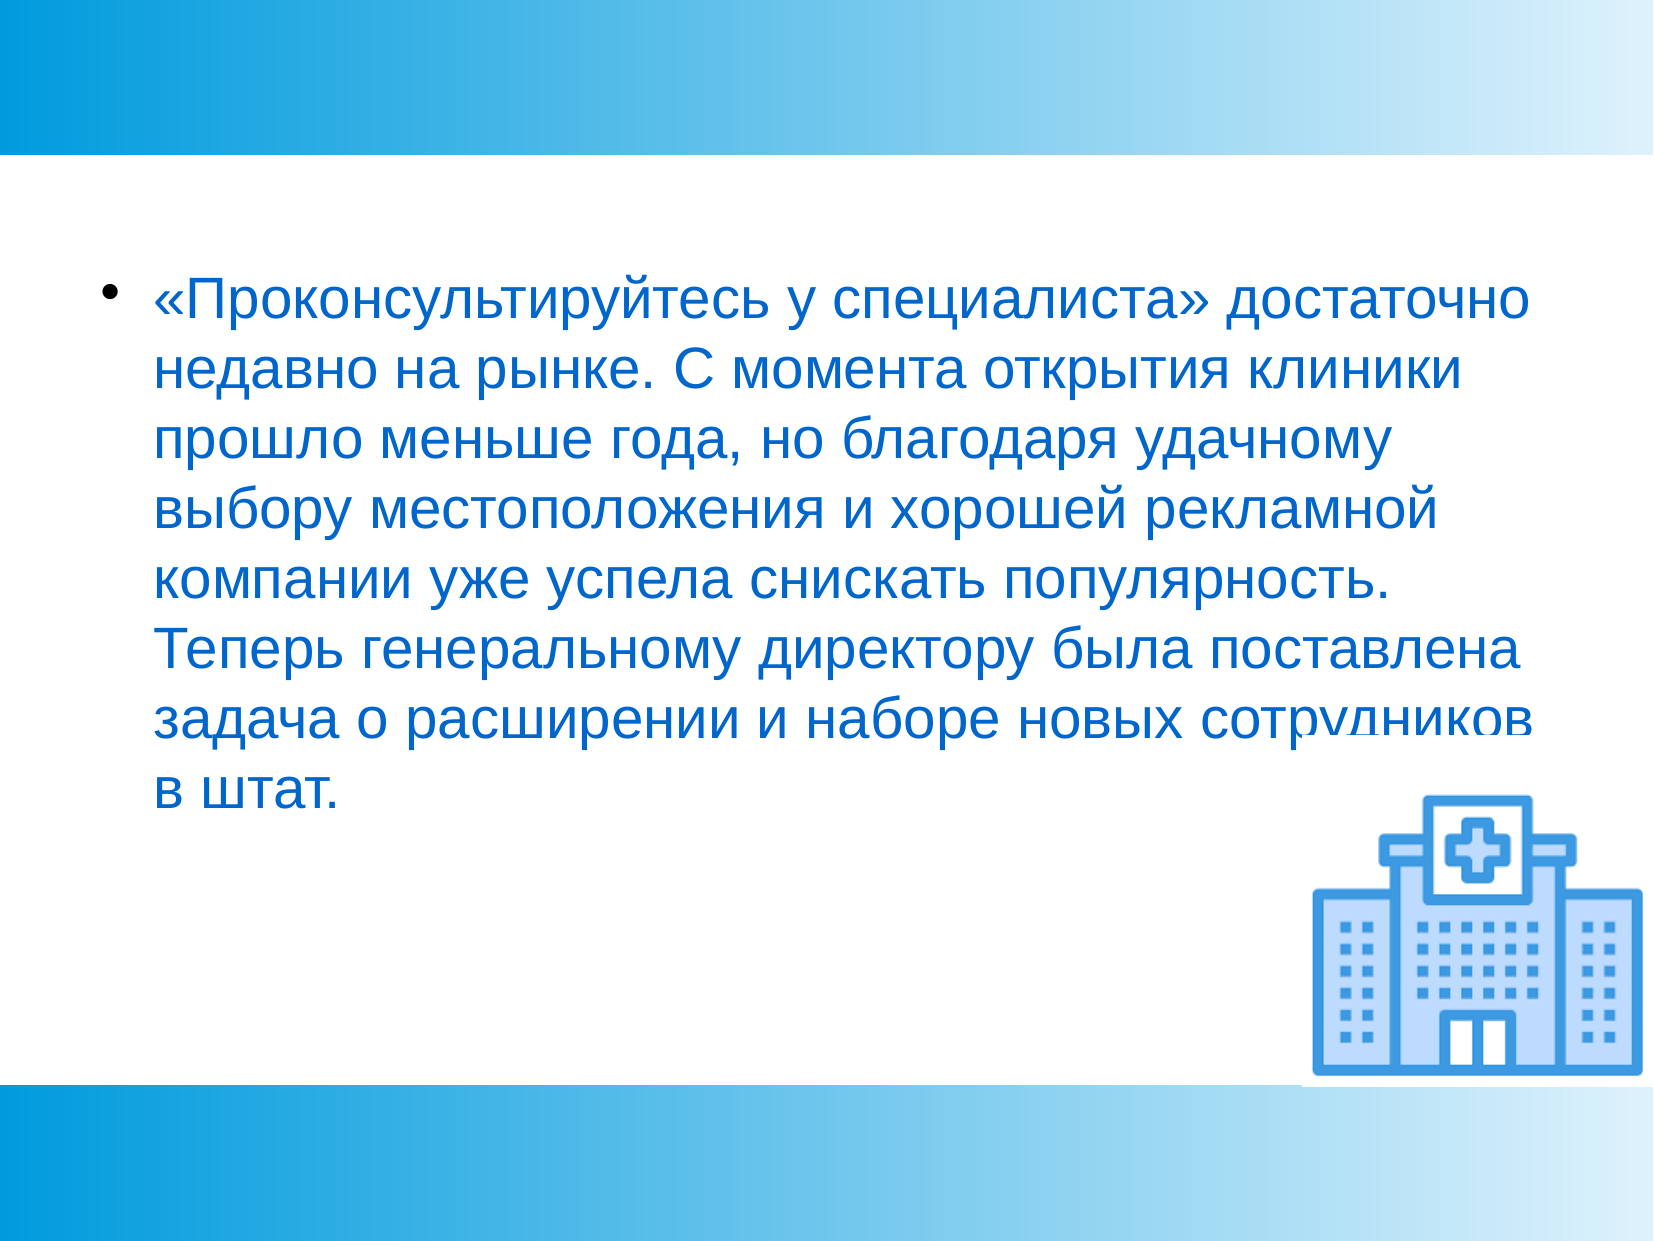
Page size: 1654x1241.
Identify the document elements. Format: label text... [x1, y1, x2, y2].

text_box «Проконсультируйтесь у специалиста» достаточно недавно на рынке. С момента открытия клиники прошло меньше года, но благодаря удачному выбору местоположения и хорошей рекламной компании уже успела снискать популярность. Теперь генеральному директору была поставлена задача о расширении и наборе новых сотрудников в штат. [82, 259, 1571, 980]
picture [1301, 734, 1654, 1087]
